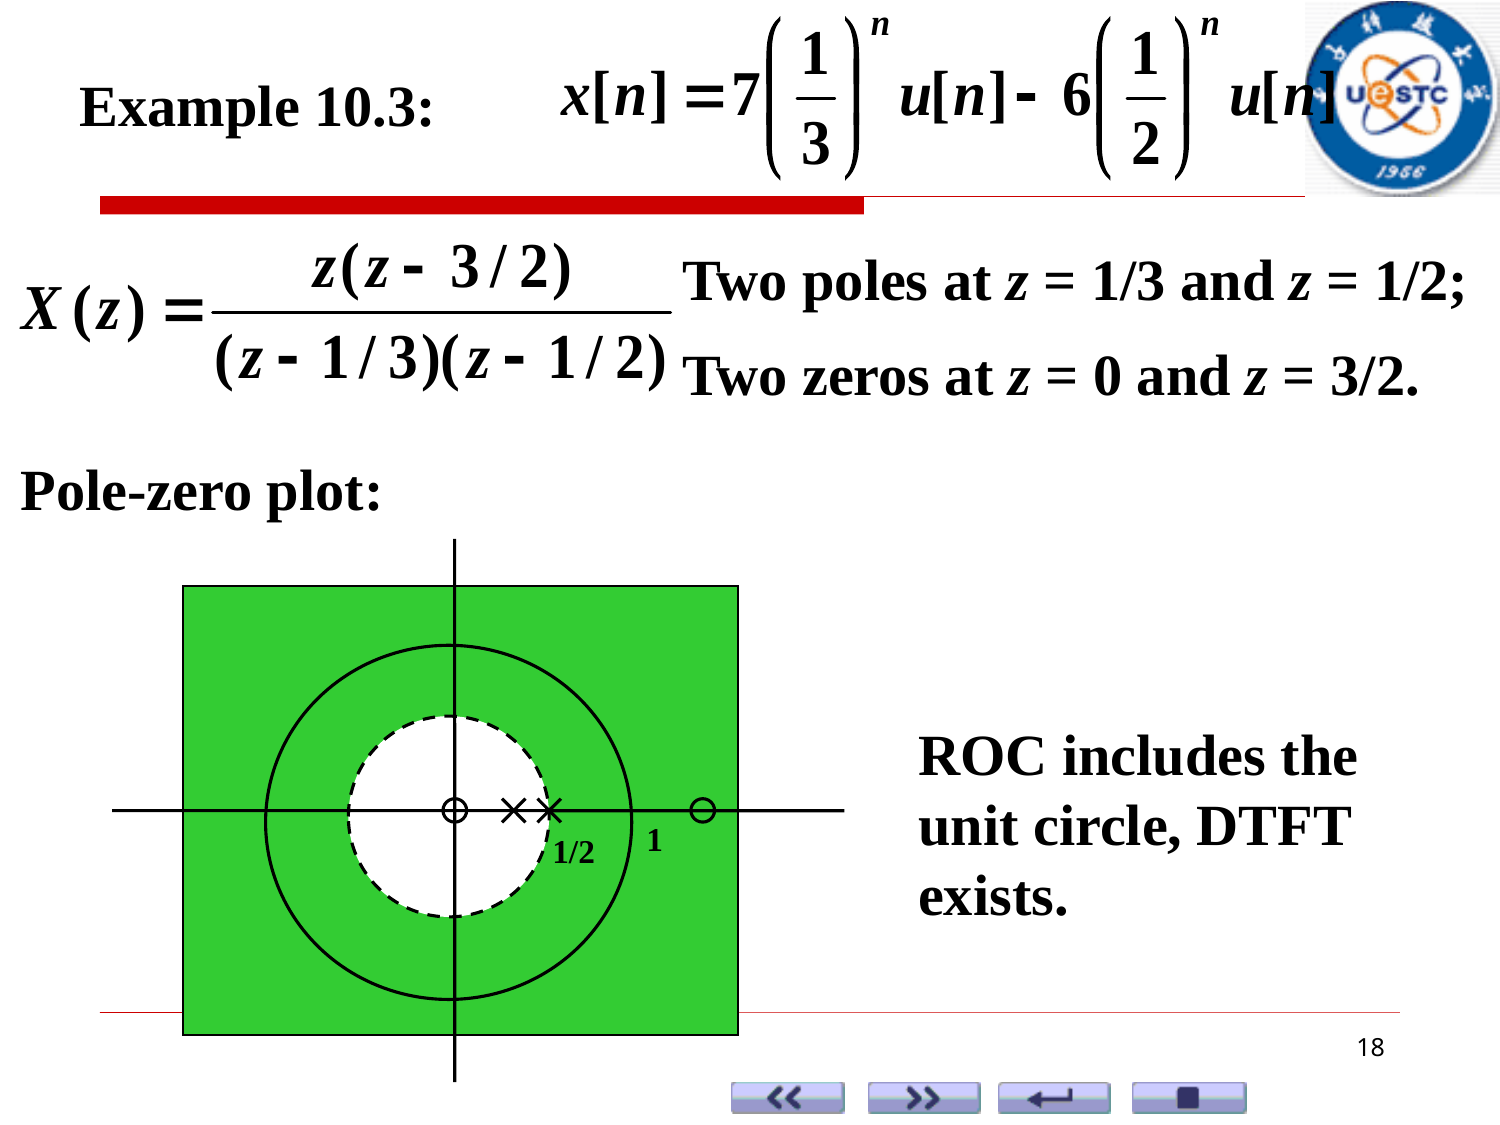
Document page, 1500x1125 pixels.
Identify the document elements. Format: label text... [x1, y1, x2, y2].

text_box ROC includes the unit circle, DTFT exists. [903, 709, 1459, 955]
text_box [111, 538, 845, 1083]
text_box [546, 0, 1344, 187]
slide_number 18 [1074, 1024, 1401, 1103]
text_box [7, 222, 680, 400]
picture [998, 1082, 1111, 1114]
picture [1305, 1, 1500, 197]
text_box Two poles at z = 1/3 and z = 1/2; Two zeros at z = 0 and z = 3/2. [667, 220, 1495, 321]
picture [868, 1082, 981, 1114]
picture [1132, 1103, 1247, 1114]
text_box Pole-zero plot: [5, 444, 467, 536]
picture [731, 1083, 845, 1114]
text_box Example 10.3: [64, 60, 541, 161]
